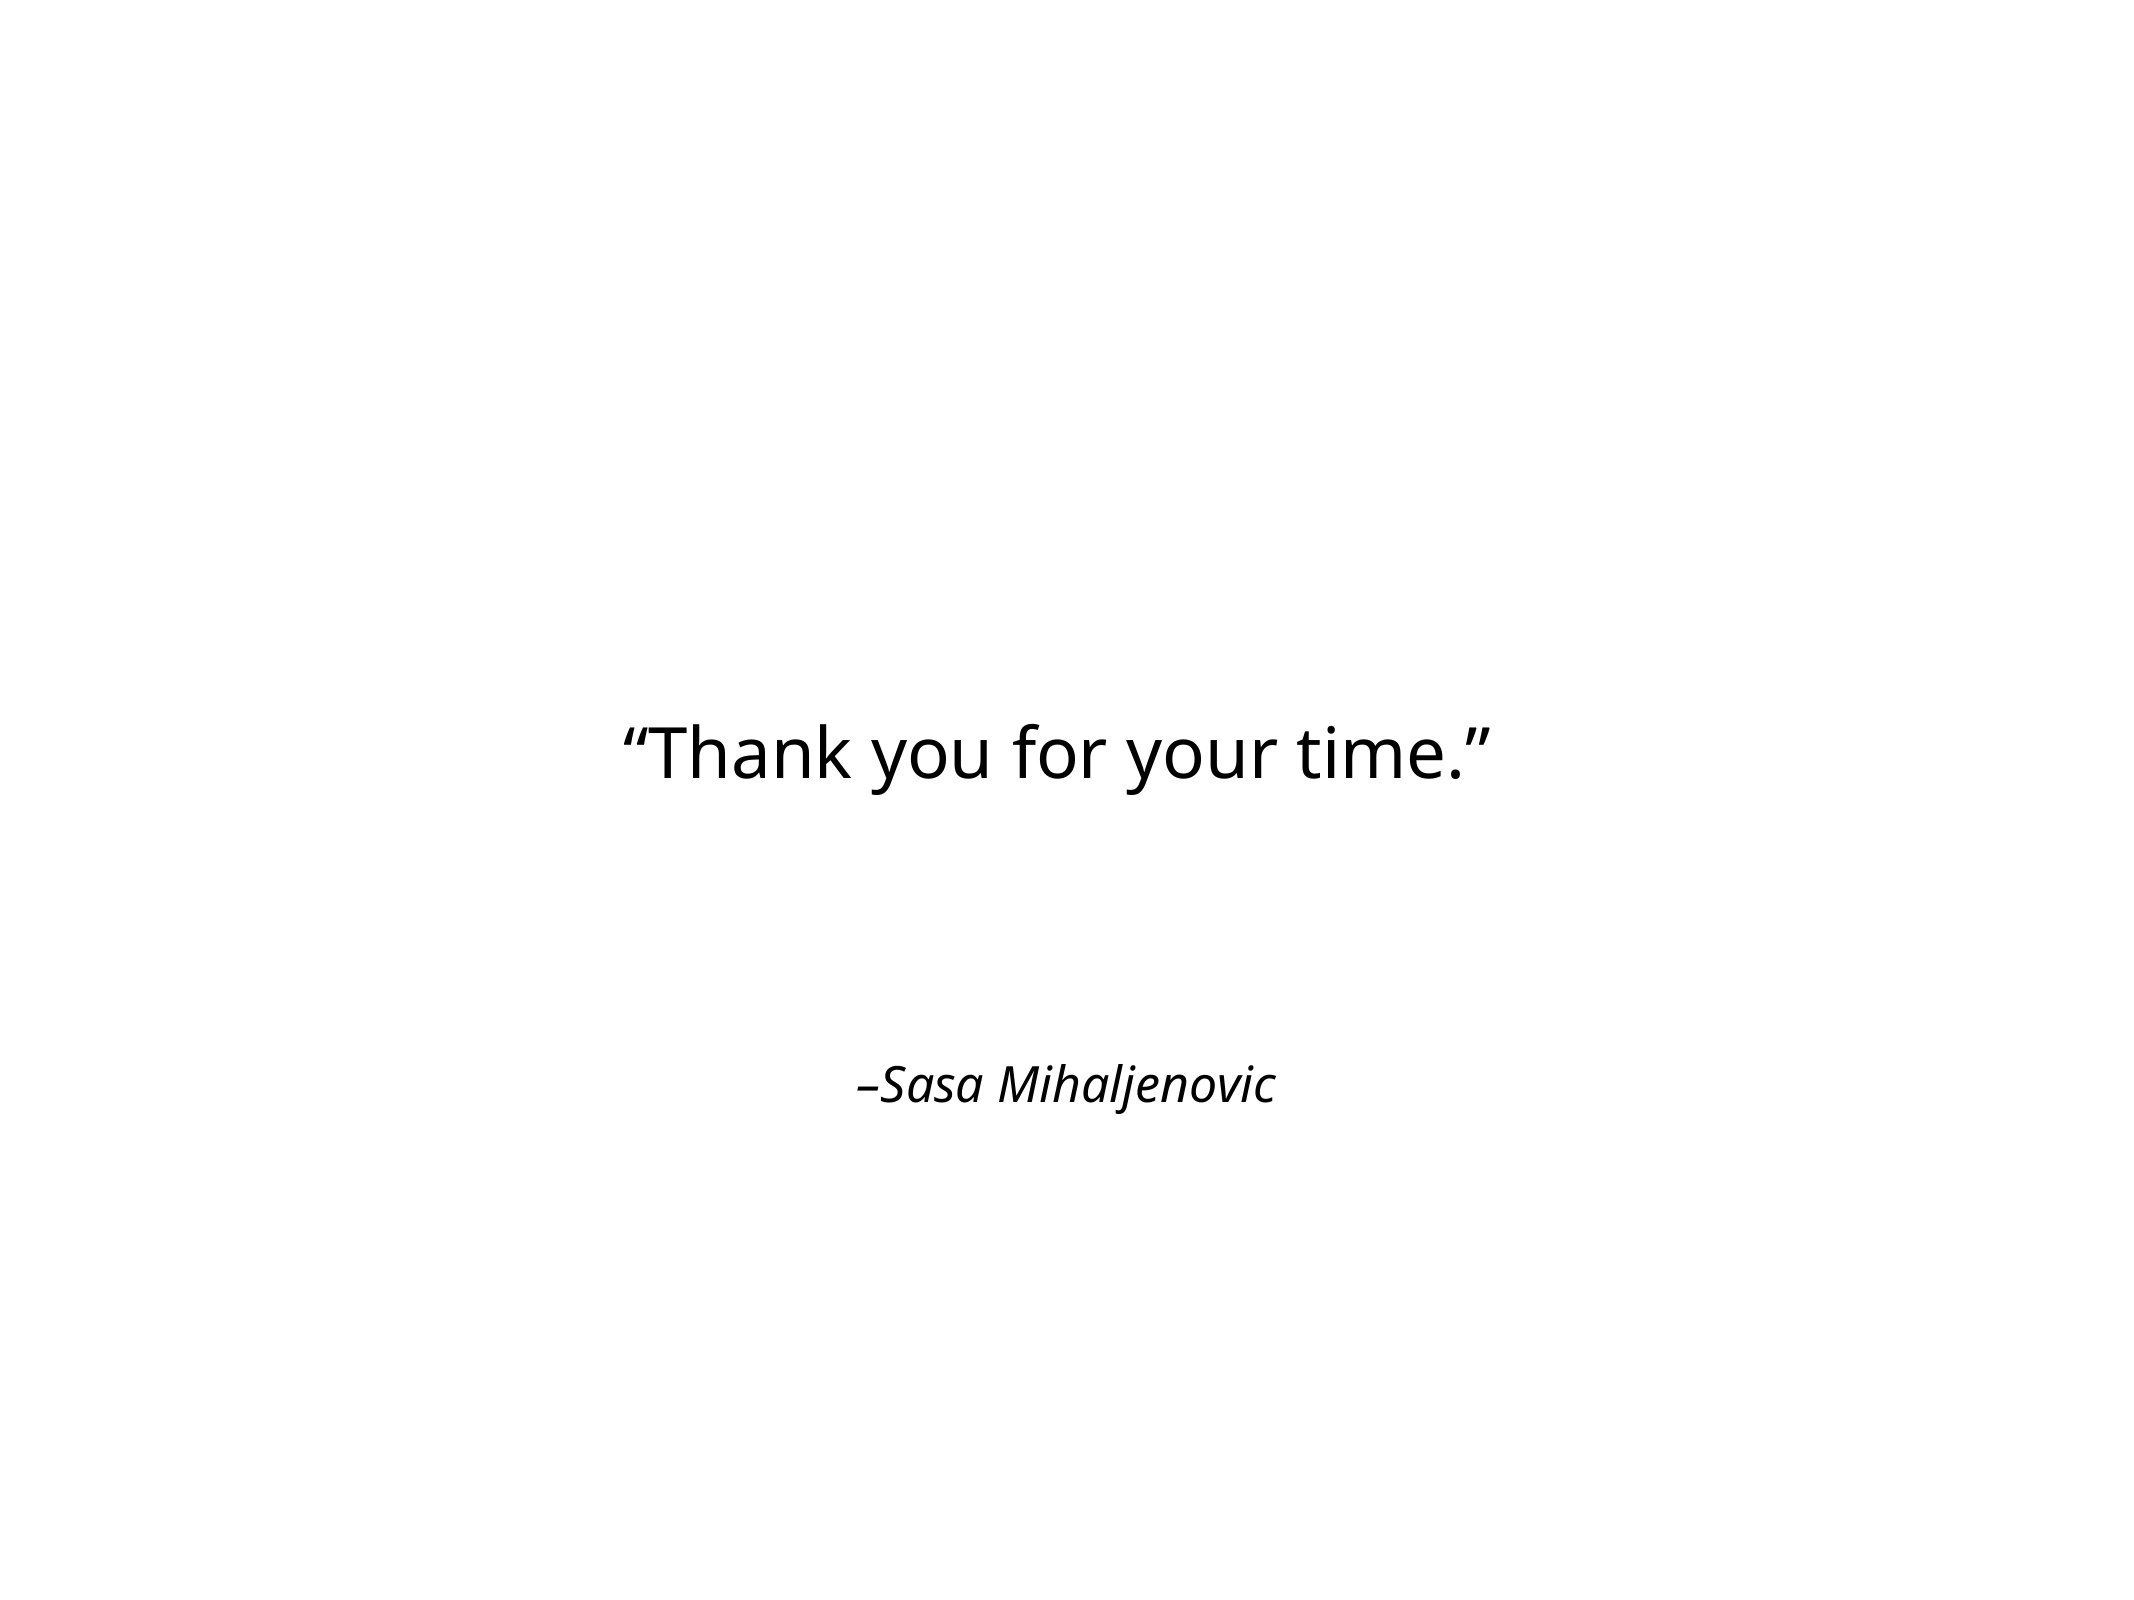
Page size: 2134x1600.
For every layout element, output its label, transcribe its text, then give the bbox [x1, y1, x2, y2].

list –Sasa Mihaljenovic [207, 1043, 1926, 1120]
list “Thank you for your time.” [207, 699, 1926, 801]
